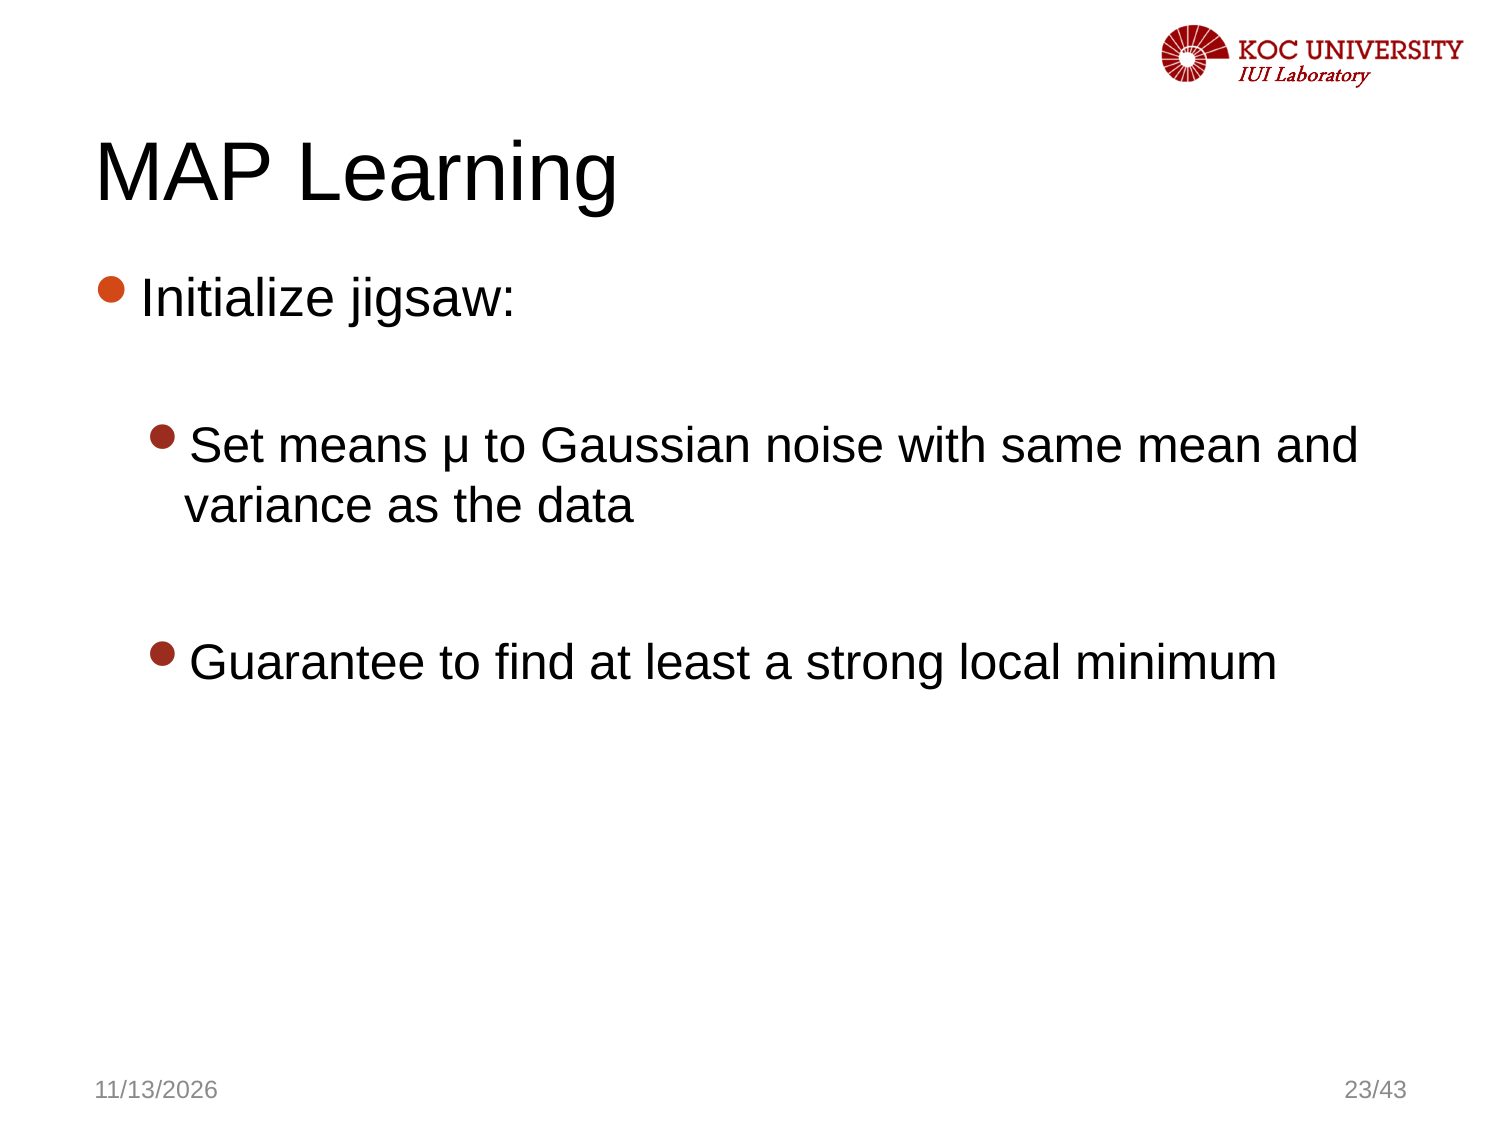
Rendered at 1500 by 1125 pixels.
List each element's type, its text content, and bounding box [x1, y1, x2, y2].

picture [1160, 23, 1465, 91]
title MAP Learning [79, 85, 1428, 232]
slide_number 23/43 [1084, 1058, 1423, 1119]
list Initialize jigsaw: Set means μ to Gaussian noise with same mean and variance as the data Guarantee to find at least a strong local minimum [79, 255, 1428, 1047]
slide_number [79, 1058, 417, 1119]
